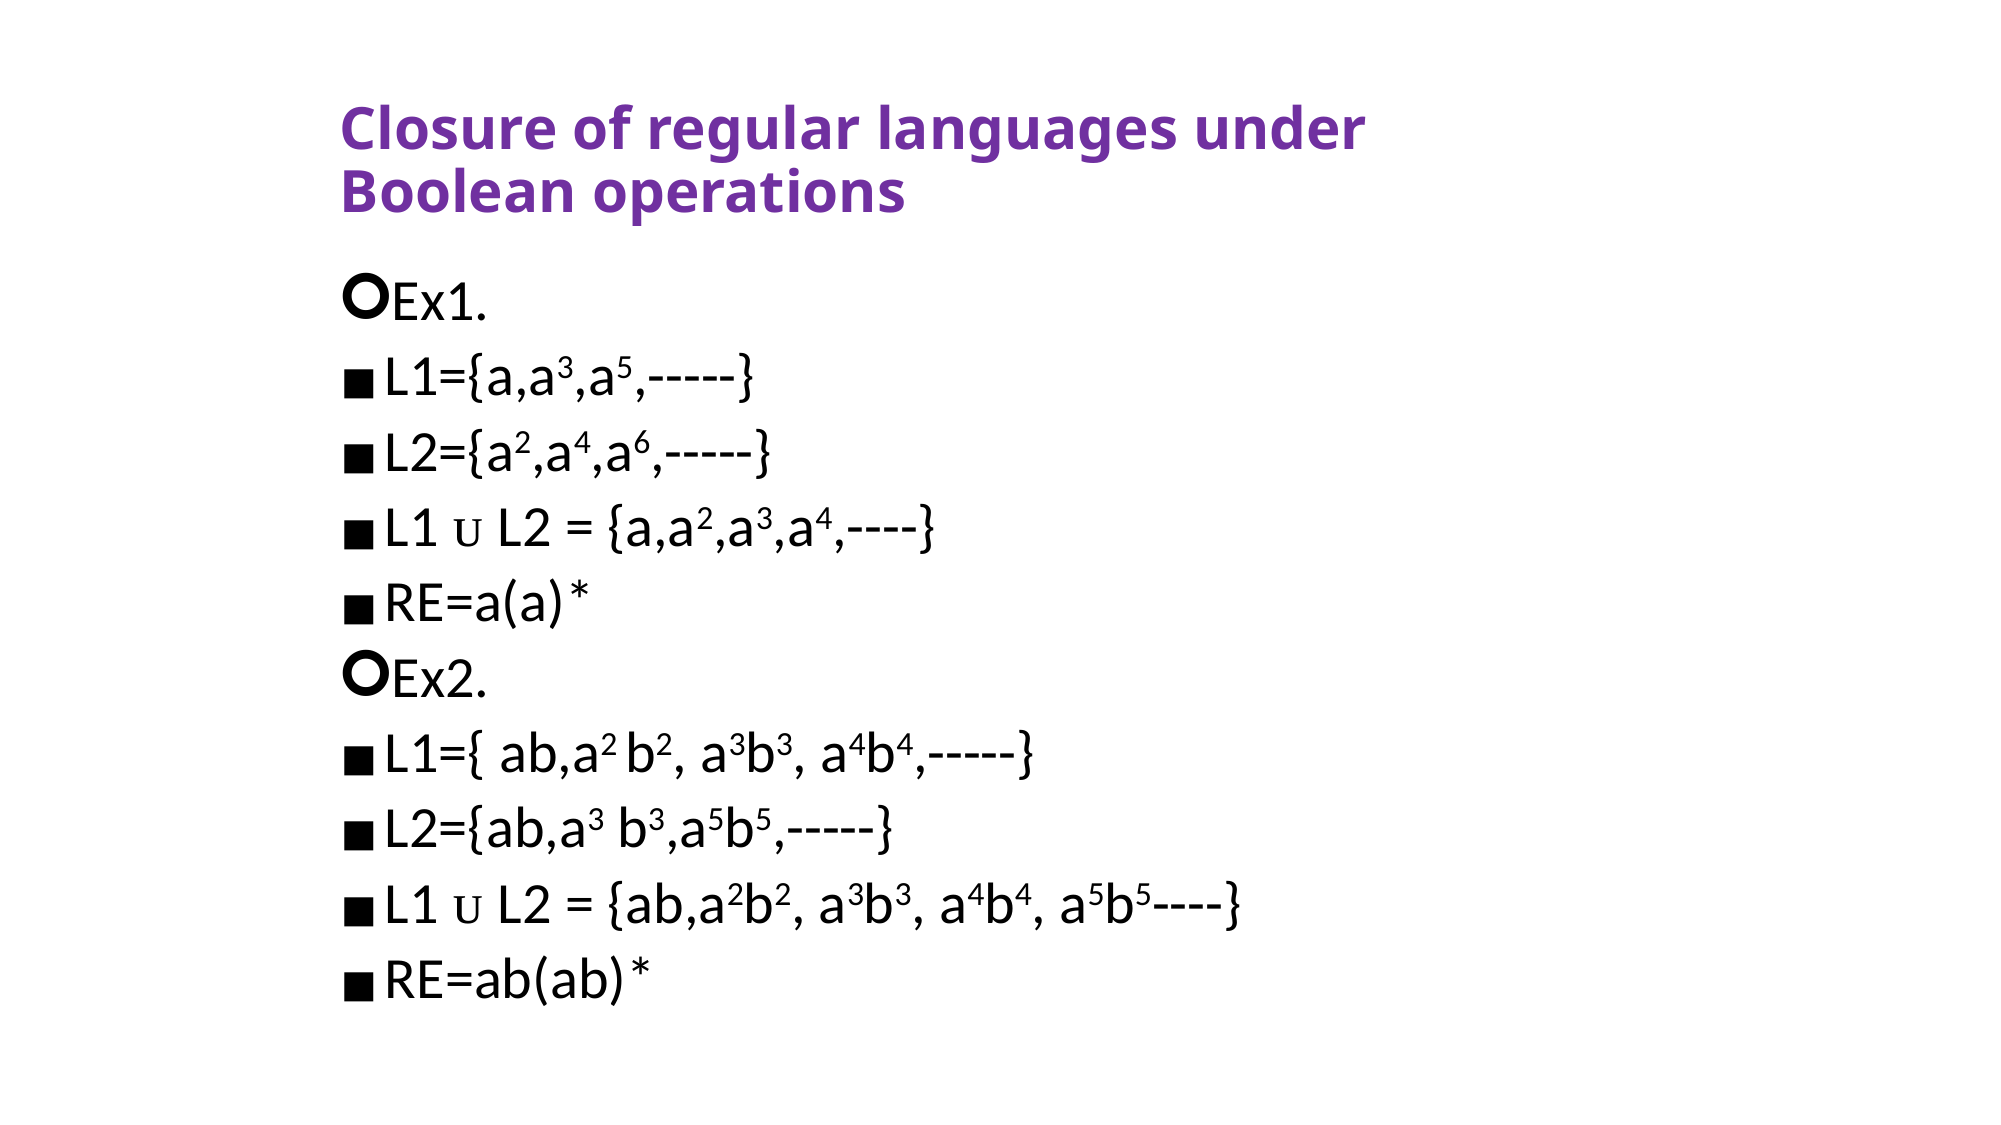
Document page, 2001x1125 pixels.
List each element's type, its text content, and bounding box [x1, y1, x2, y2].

title Closure of regular languages under Boolean operations [324, 45, 1550, 233]
list Ex1. L1={a,a3,a5,-----} L2={a2,a4,a6,-----} L1 ᴜ L2 = {a,a2,a3,a4,----} RE=a(a)* Ex2. L1={ ab,a2 b2, a3b3, a4b4,-----} L2={ab,a3 b3,a5b5,-----} L1 ᴜ L2 = {ab,a2b2, a3b3, a4b4, a5b5----} RE=ab(ab)* [324, 262, 1550, 1062]
